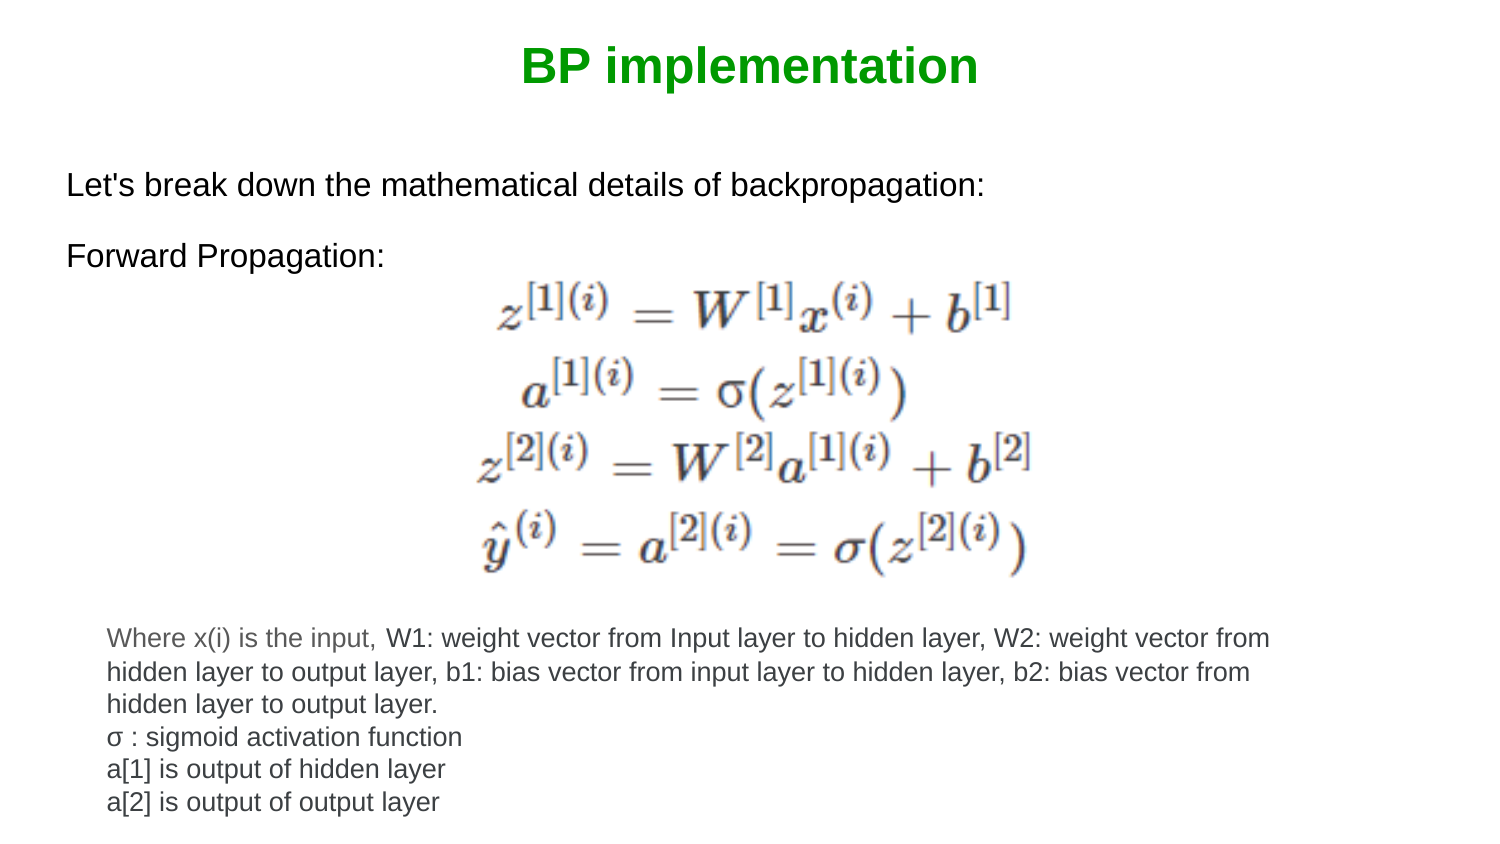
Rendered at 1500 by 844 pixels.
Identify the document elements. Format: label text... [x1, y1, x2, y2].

text_box Where x(i) is the input, W1: weight vector from Input layer to hidden layer, W2: weight vector from hidden layer to output layer, b1: bias vector from input layer to hidden layer, b2: bias vector from hidden layer to output layer. σ : sigmoid activation function a[1] is output of hidden layer a[2] is output of output layer [91, 599, 1286, 844]
picture [444, 253, 1055, 613]
title BP implementation [51, 17, 1449, 109]
list Let's break down the mathematical details of backpropagation: Forward Propagation: [51, 142, 1449, 806]
